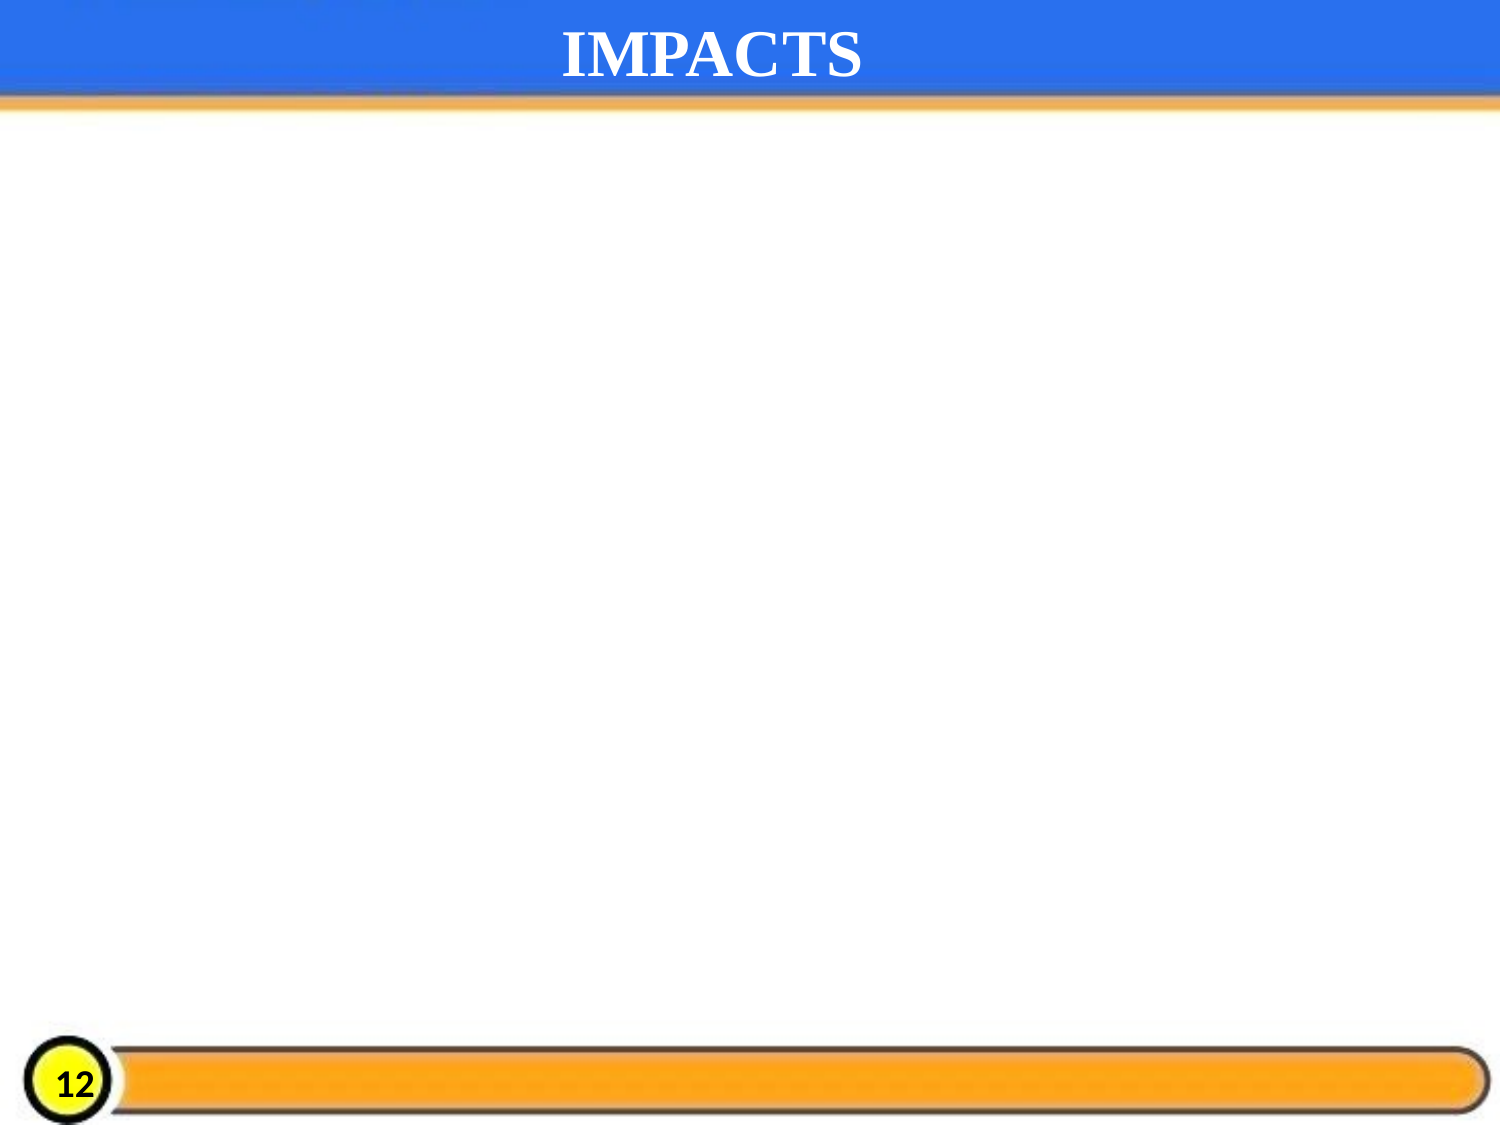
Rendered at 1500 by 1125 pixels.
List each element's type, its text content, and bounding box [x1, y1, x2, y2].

text_box 12 [0, 1049, 200, 1113]
title IMPACTS [37, 0, 1388, 100]
picture [0, 0, 1500, 1125]
